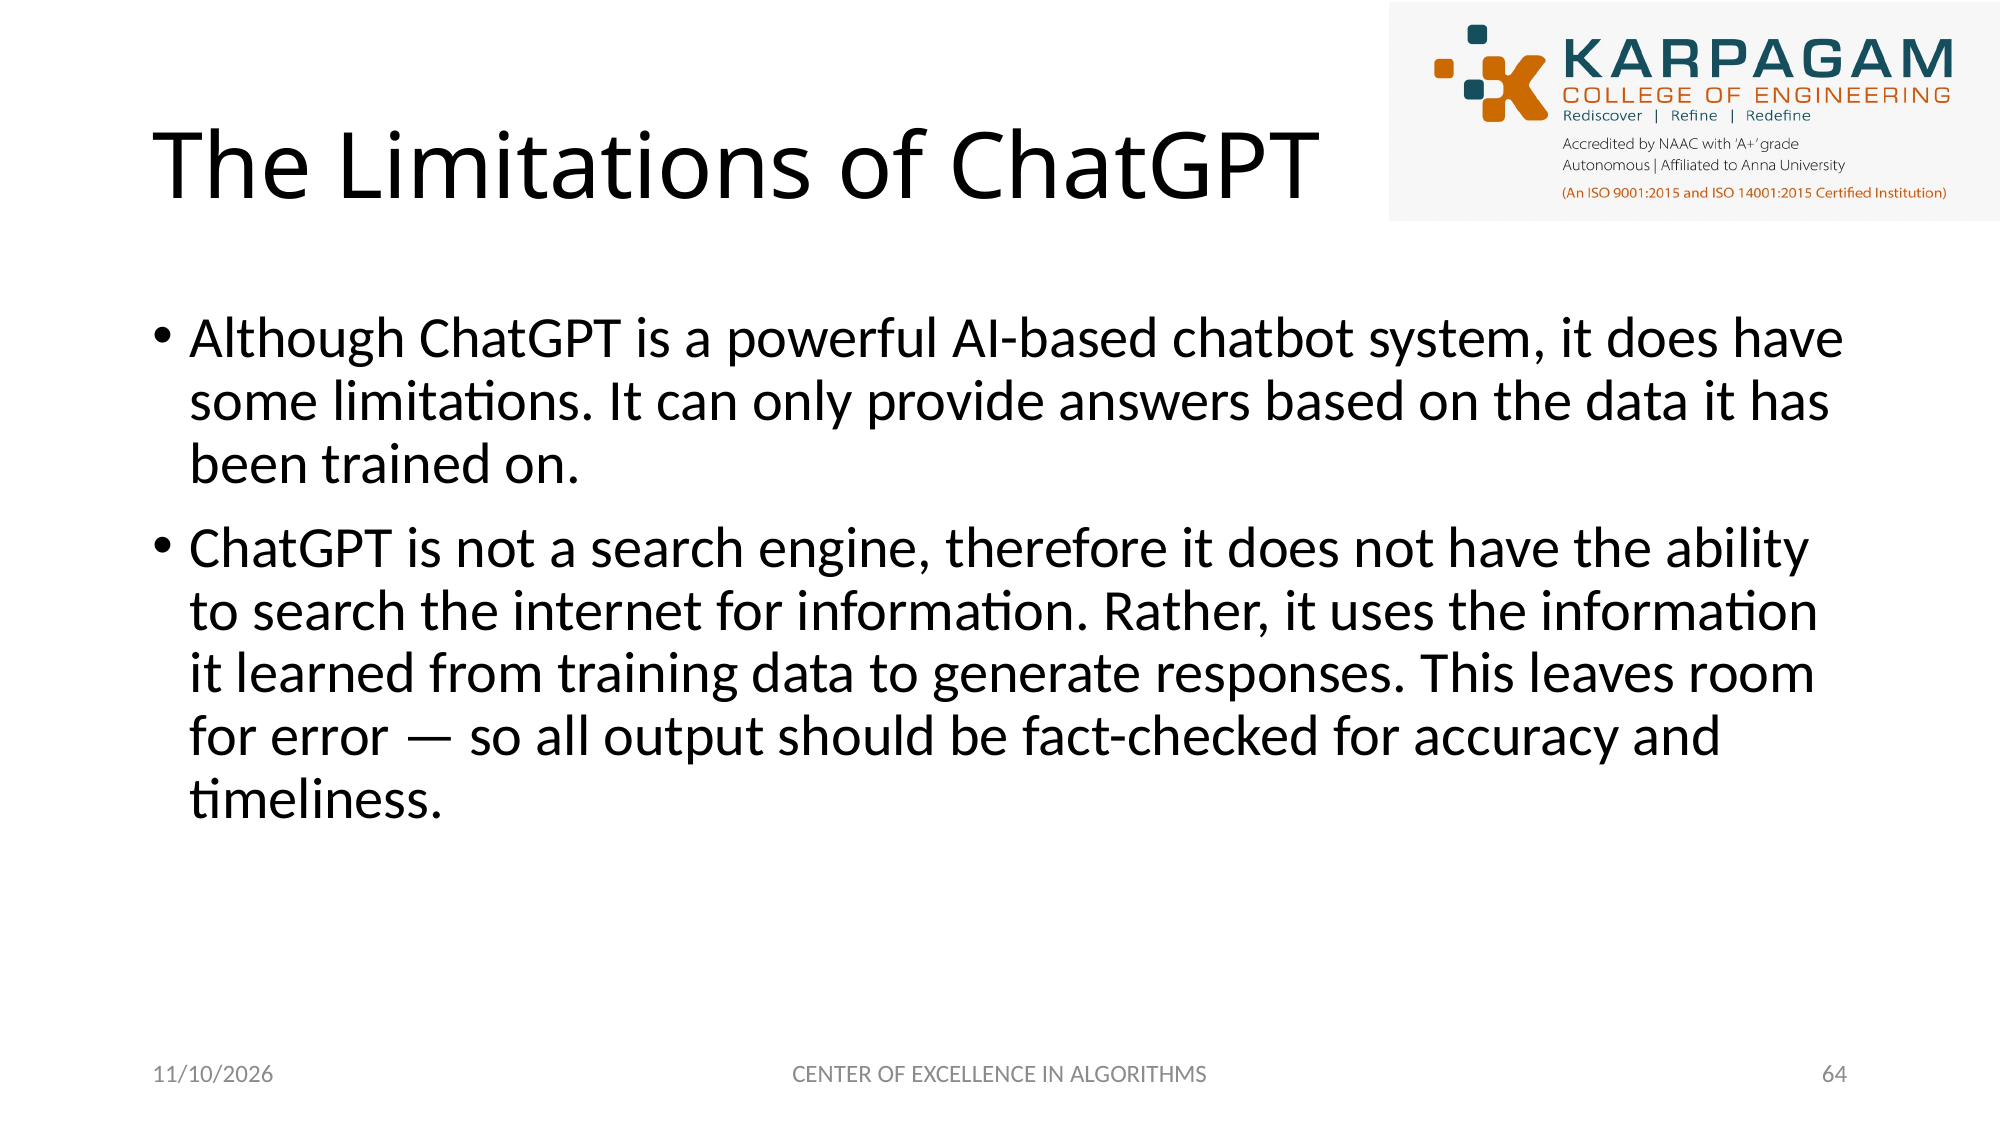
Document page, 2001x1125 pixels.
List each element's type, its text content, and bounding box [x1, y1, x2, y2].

picture [1389, 2, 2000, 221]
list Although ChatGPT is a powerful AI-based chatbot system, it does have some limitations. It can only provide answers based on the data it has been trained on. ChatGPT is not a search engine, therefore it does not have the ability to search the internet for information. Rather, it uses the information it learned from training data to generate responses. This leaves room for error — so all output should be fact-checked for accuracy and timeliness. [137, 299, 1863, 1014]
footer CENTER OF EXCELLENCE IN ALGORITHMS [662, 1042, 1338, 1103]
title The Limitations of ChatGPT [137, 59, 1863, 278]
slide_number 64 [1412, 1042, 1863, 1103]
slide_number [137, 1042, 588, 1103]
